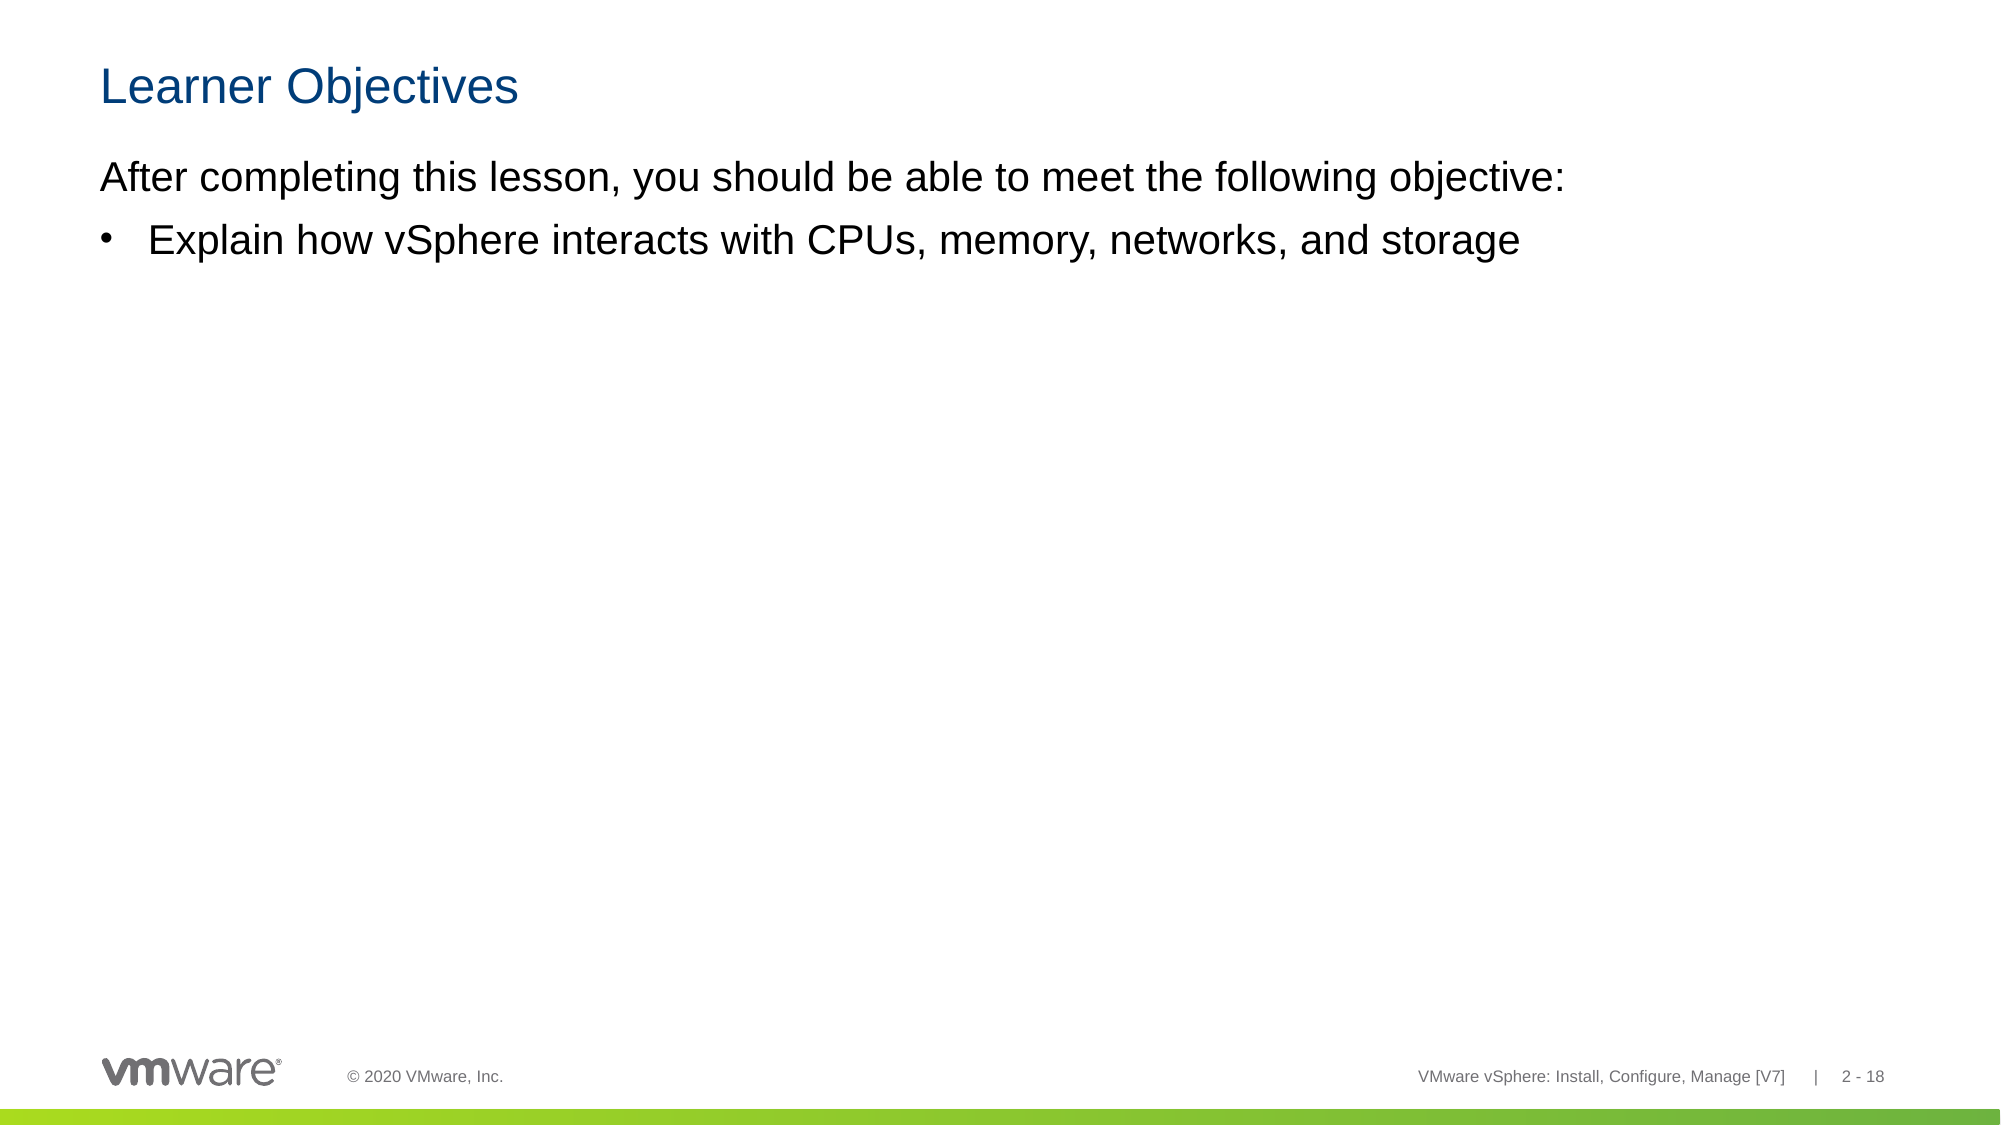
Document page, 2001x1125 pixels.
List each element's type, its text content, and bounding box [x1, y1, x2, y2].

footer VMware vSphere: Install, Configure, Manage [V7] | 2 - 18 [545, 1060, 1900, 1110]
list After completing this lesson, you should be able to meet the following objective: Explain how vSphere interacts with CPUs, memory, networks, and storage [99, 149, 1900, 1047]
title Learner Objectives [99, 54, 1900, 113]
